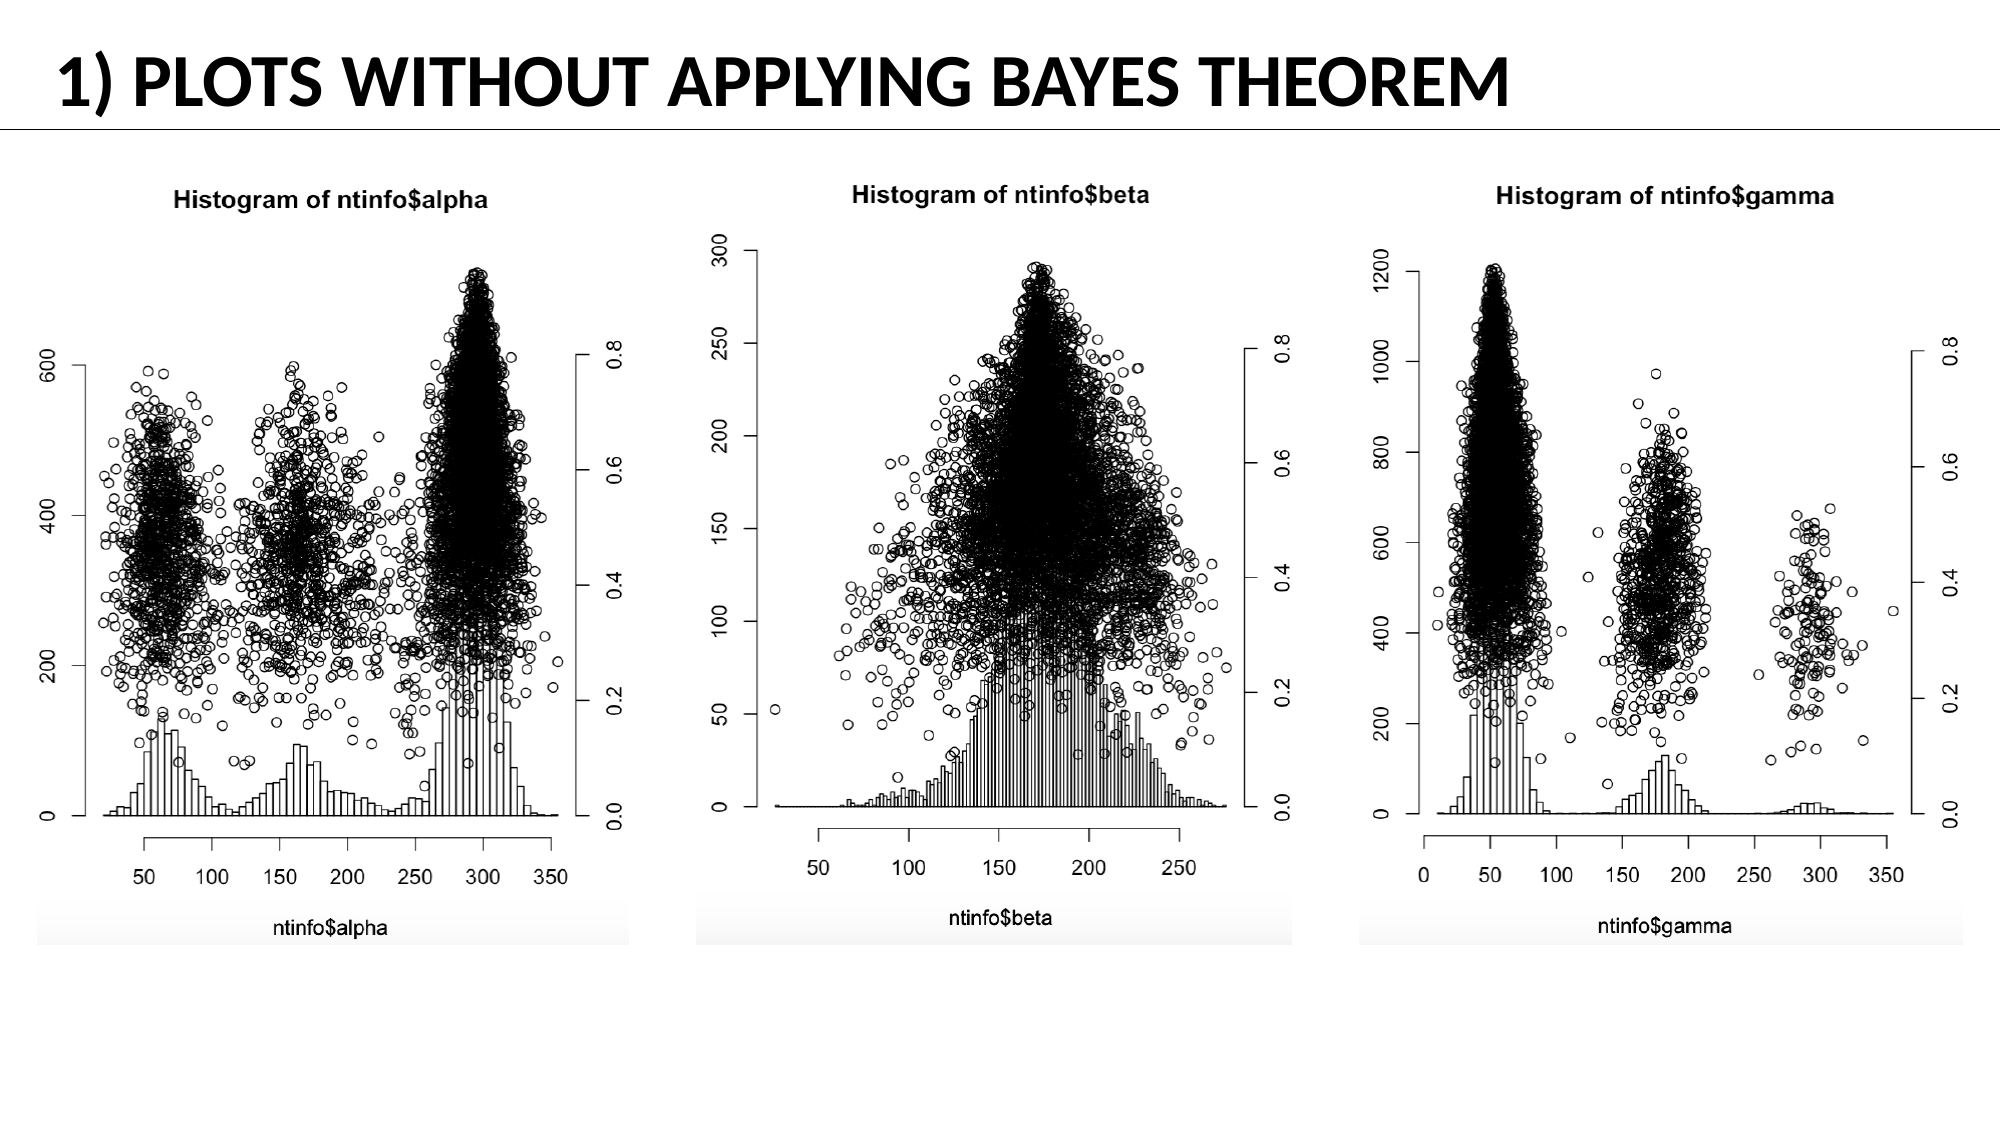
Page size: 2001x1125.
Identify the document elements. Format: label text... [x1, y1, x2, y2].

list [37, 168, 629, 945]
text_box 1) PLOTS WITHOUT APPLYING BAYES THEOREM [39, 23, 1529, 129]
picture [1359, 174, 1963, 945]
picture [696, 168, 1292, 945]
